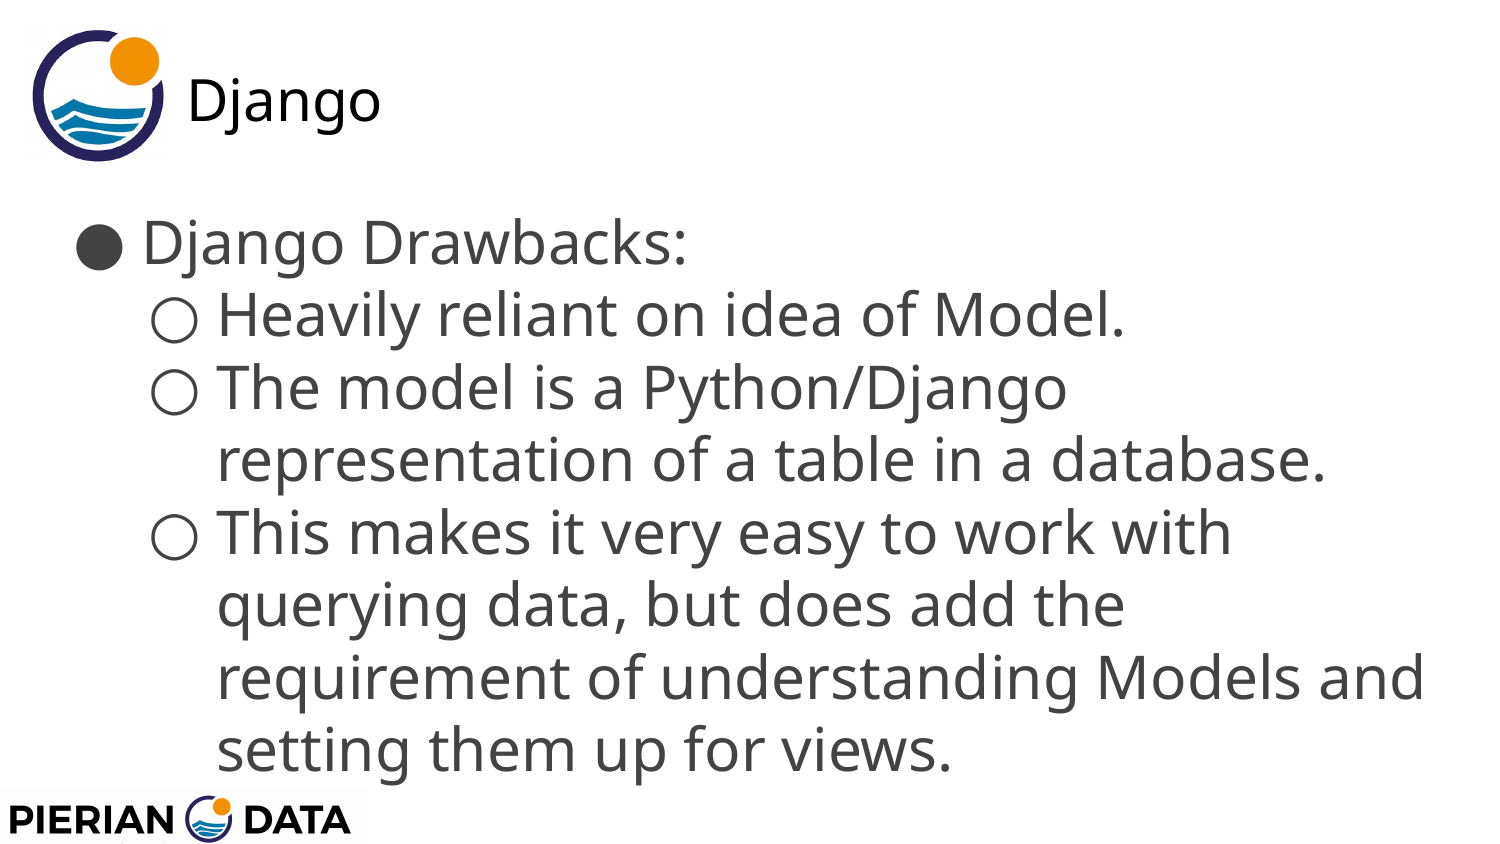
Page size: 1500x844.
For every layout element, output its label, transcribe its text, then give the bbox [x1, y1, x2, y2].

picture [0, 787, 368, 844]
list Django Drawbacks: Heavily reliant on idea of Model. The model is a Python/Django representation of a table in a database. This makes it very easy to work with querying data, but does add the requirement of understanding Models and setting them up for views. [51, 189, 1476, 750]
picture [24, 24, 172, 167]
title Django [176, 48, 1449, 143]
